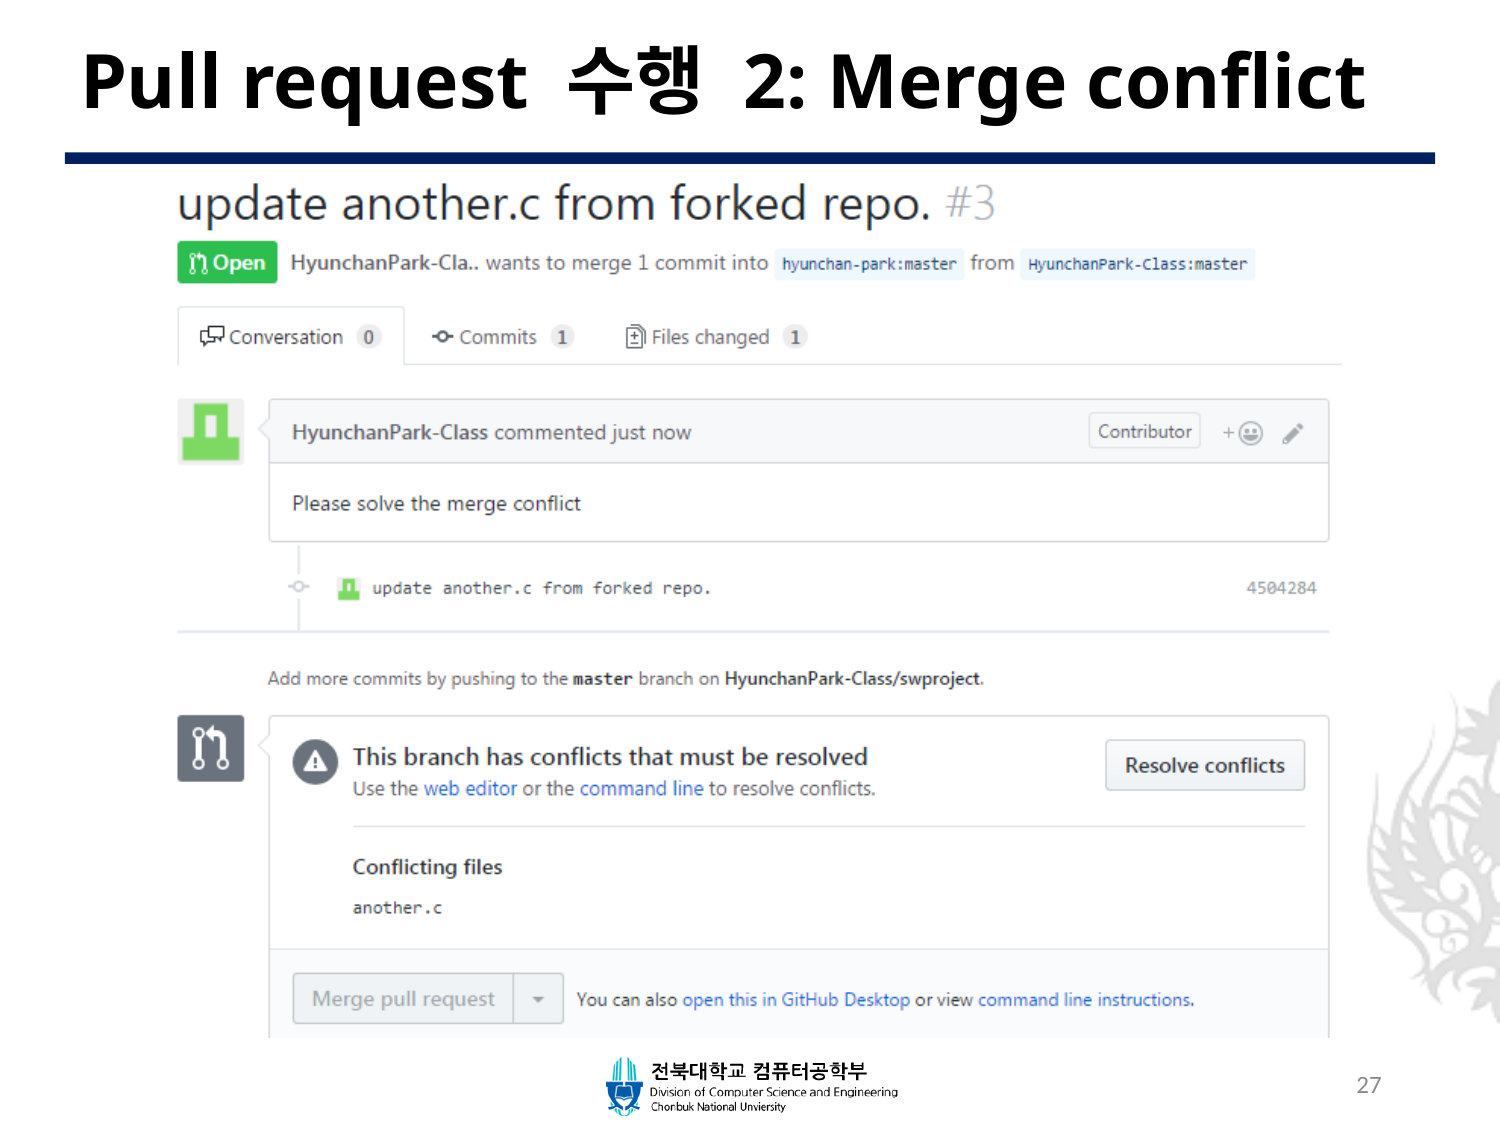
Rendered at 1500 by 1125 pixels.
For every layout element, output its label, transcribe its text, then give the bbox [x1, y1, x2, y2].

title Pull request 수행 2: Merge conflict [64, 26, 1436, 143]
picture [600, 1057, 900, 1116]
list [158, 173, 1342, 1038]
slide_number 27 [1059, 1057, 1397, 1111]
